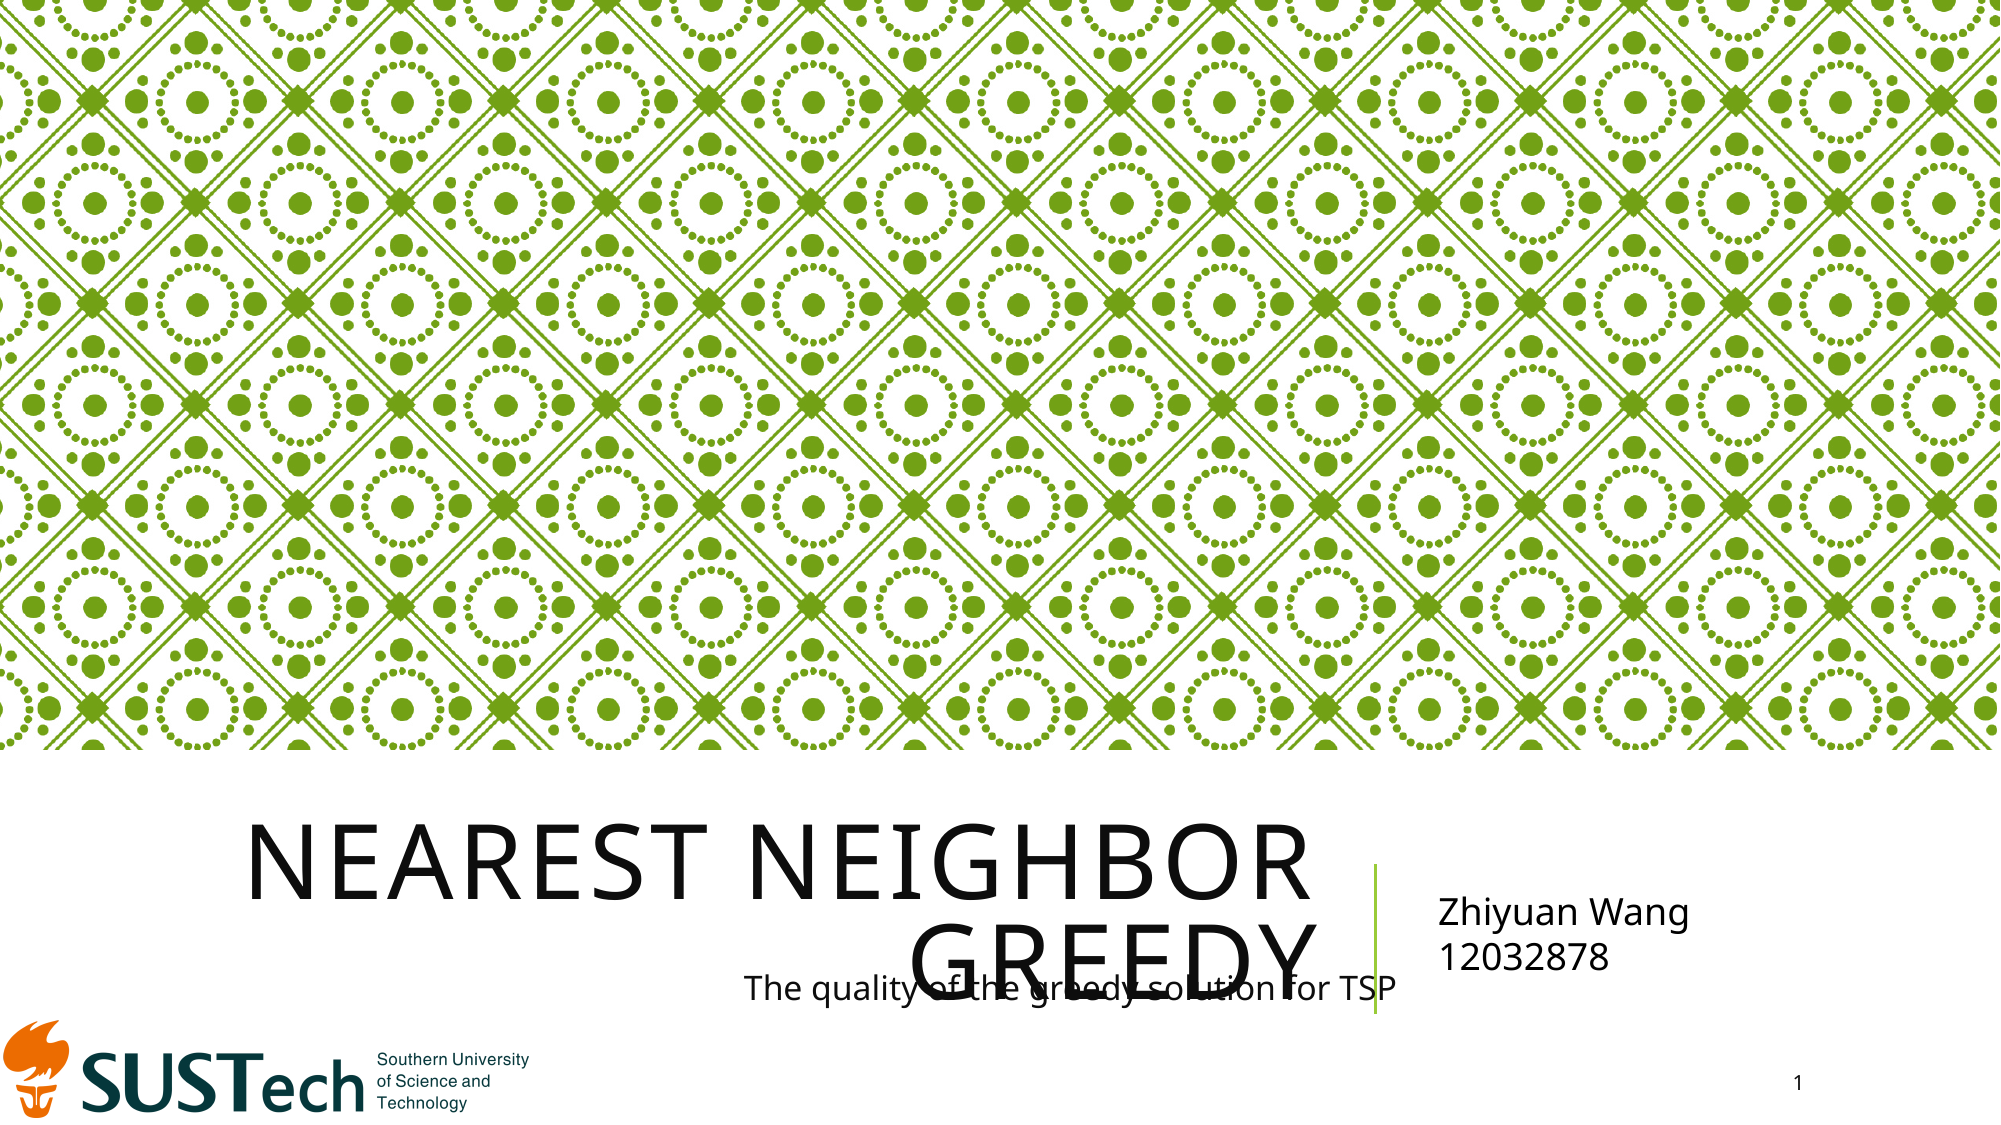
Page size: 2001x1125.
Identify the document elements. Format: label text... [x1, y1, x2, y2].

text_box Zhiyuan Wang 12032878 [1423, 880, 1925, 986]
picture [3, 1020, 529, 1118]
subtitle The quality of the greedy solution for TSP [729, 957, 1424, 1016]
title Nearest Neighbor Greedy [58, 799, 1334, 1040]
slide_number 1 [1777, 1061, 1938, 1107]
